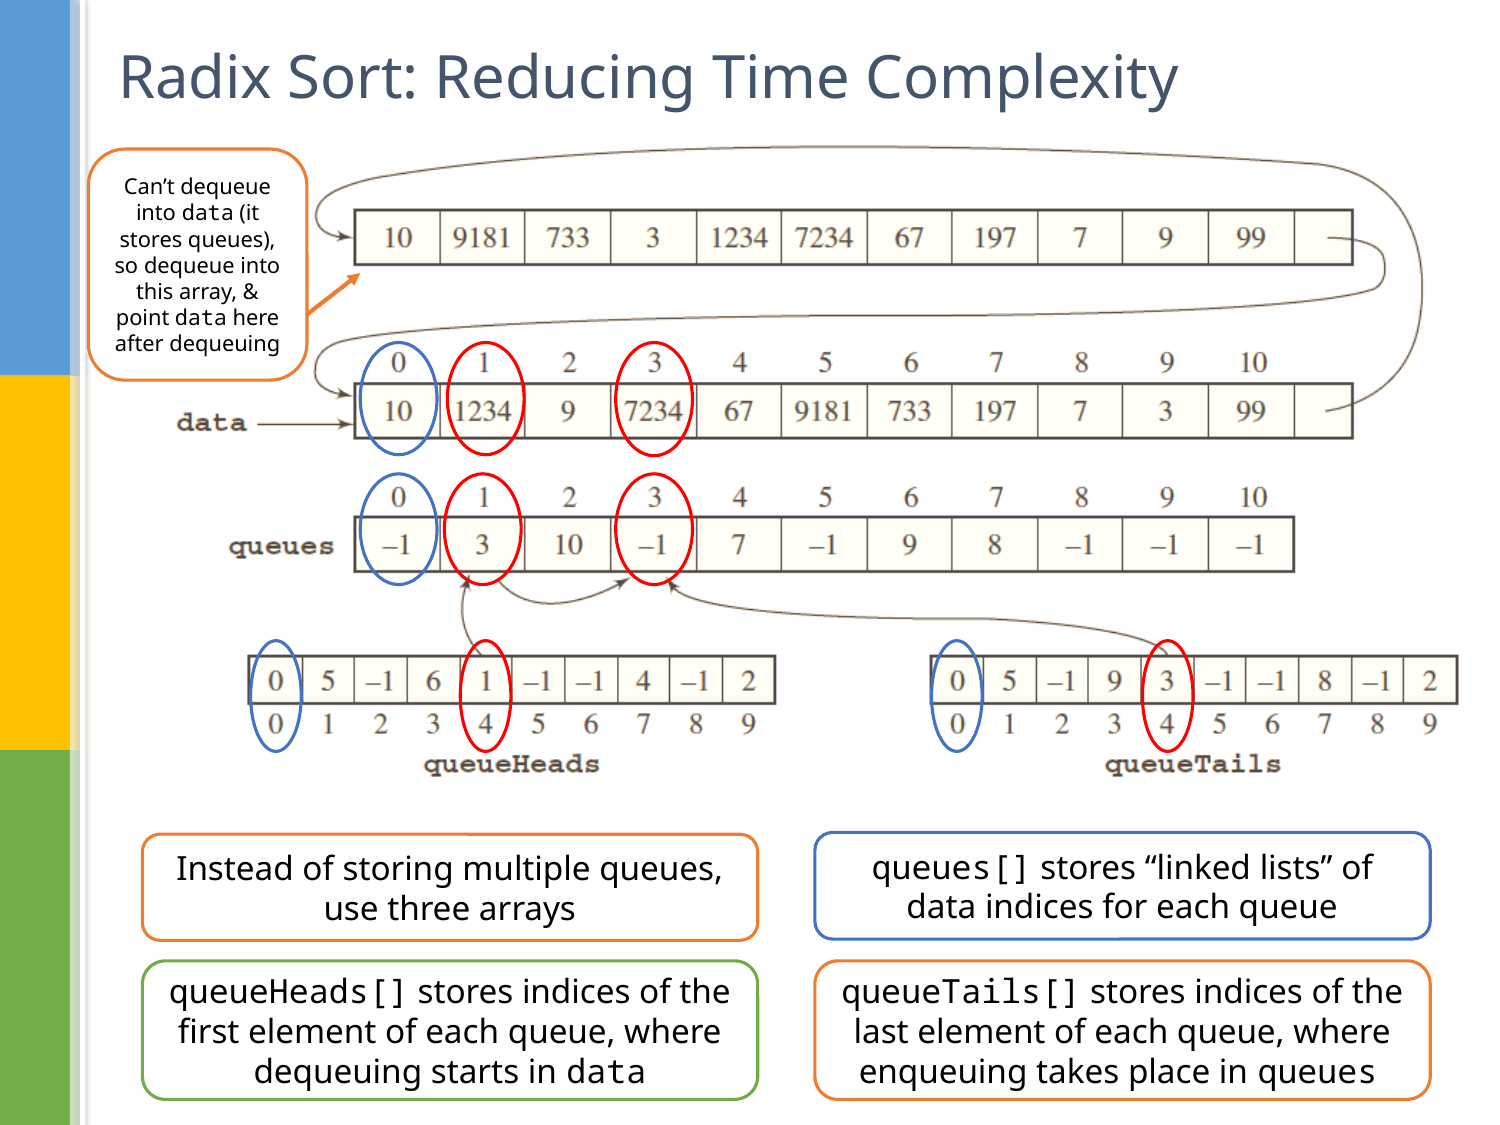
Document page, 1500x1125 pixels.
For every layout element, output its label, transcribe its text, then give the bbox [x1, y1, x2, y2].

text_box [306, 272, 361, 315]
picture [152, 107, 1497, 851]
text_box queues[] stores “linked lists” of data indices for each queue [813, 865, 1432, 941]
text_box queueTails[] stores indices of the last element of each queue, where enqueuing takes place in queues [813, 959, 1432, 1101]
text_box Instead of storing multiple queues, use three arrays [140, 845, 760, 942]
text_box queueHeads[] stores indices of the first element of each queue, where dequeuing starts in data [140, 959, 760, 1101]
text_box Can’t dequeue into data (it stores queues), so dequeue into this array, & point data here after dequeuing [86, 147, 142, 382]
title Radix Sort: Reducing Time Complexity [103, 31, 1444, 119]
